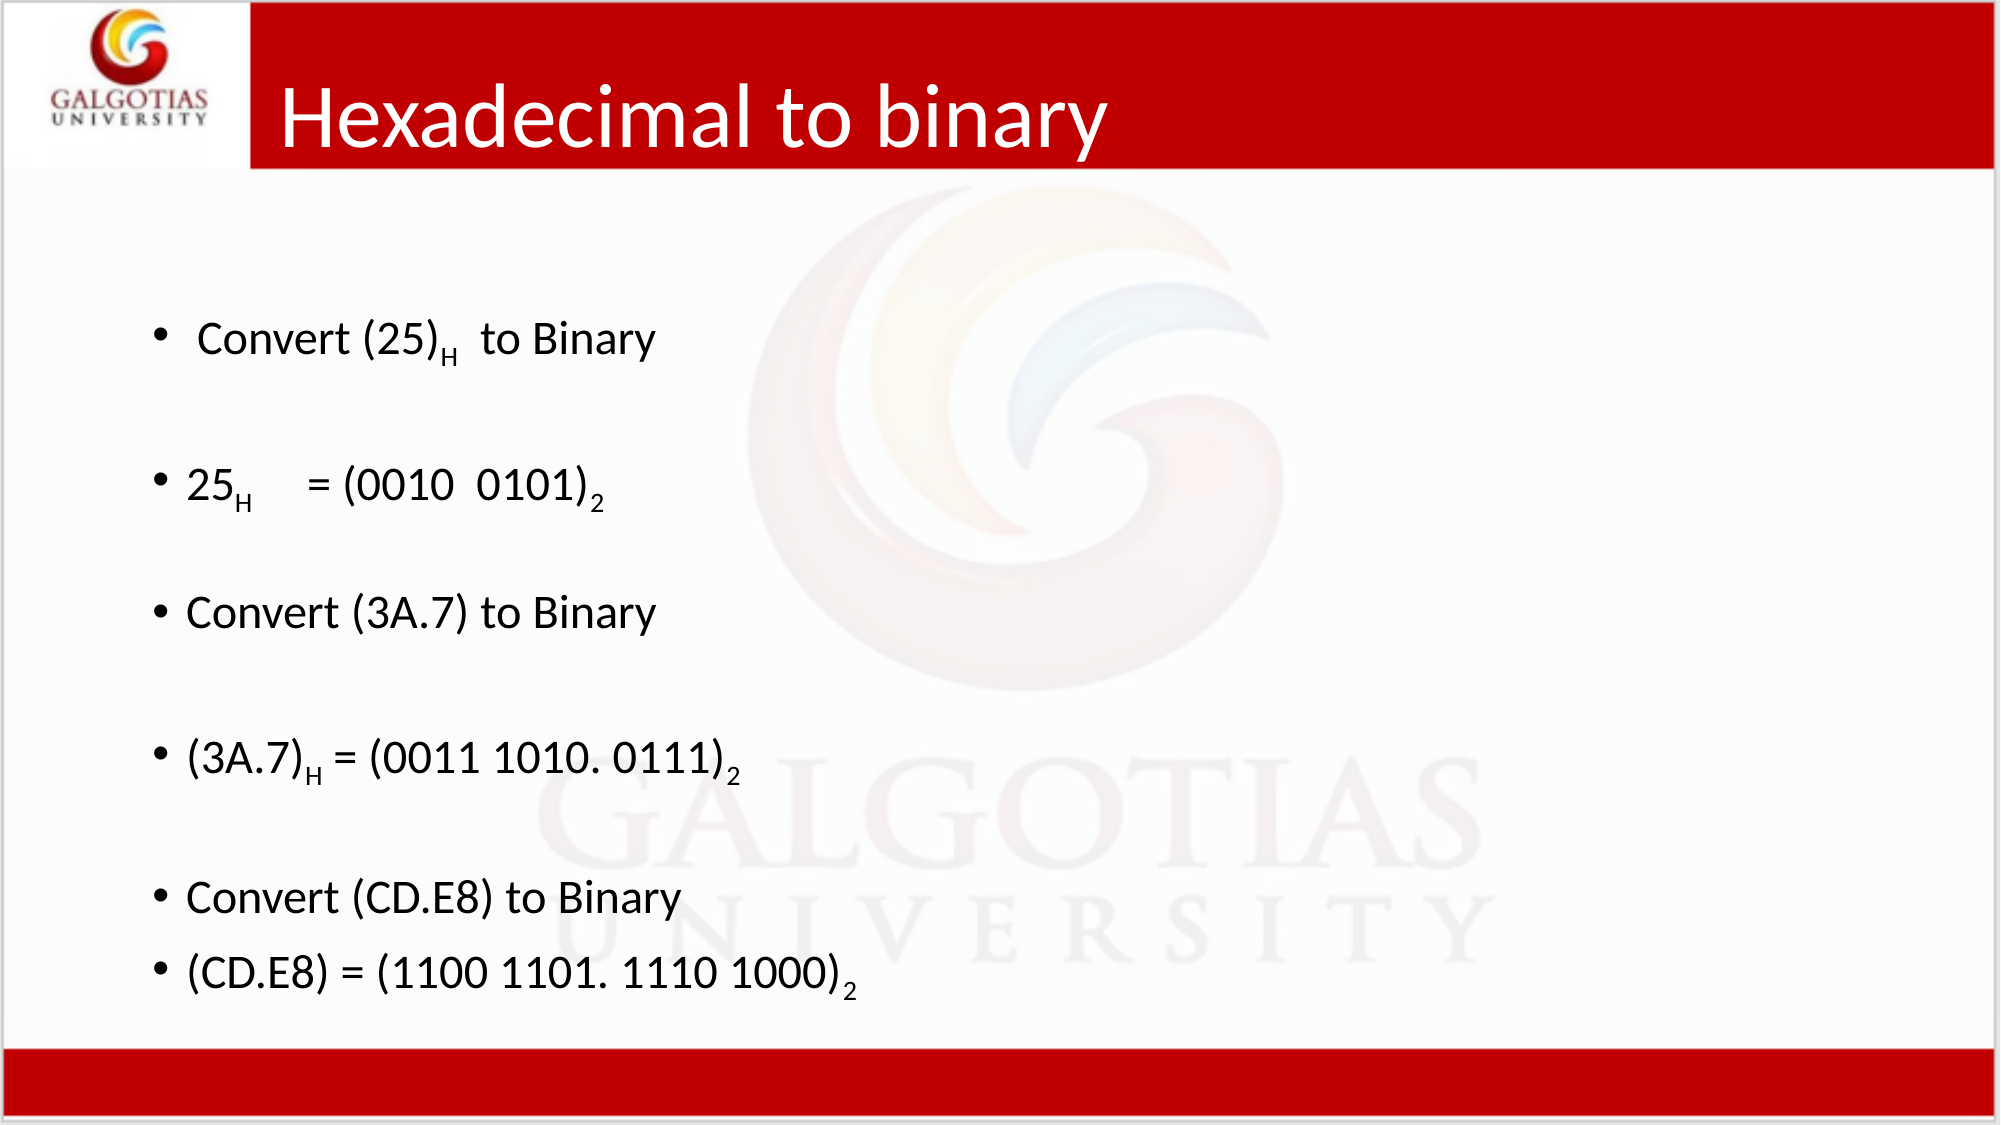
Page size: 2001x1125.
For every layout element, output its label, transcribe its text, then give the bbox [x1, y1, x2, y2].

picture [0, 0, 2001, 1125]
title Hexadecimal to binary [264, 59, 1863, 175]
list Convert (25)H to Binary 25H = (0010 0101)2 Convert (3A.7) to Binary (3A.7)H = (0011 1010. 0111)2 Convert (CD.E8) to Binary (CD.E8) = (1100 1101. 1110 1000)2 [137, 299, 1863, 1014]
